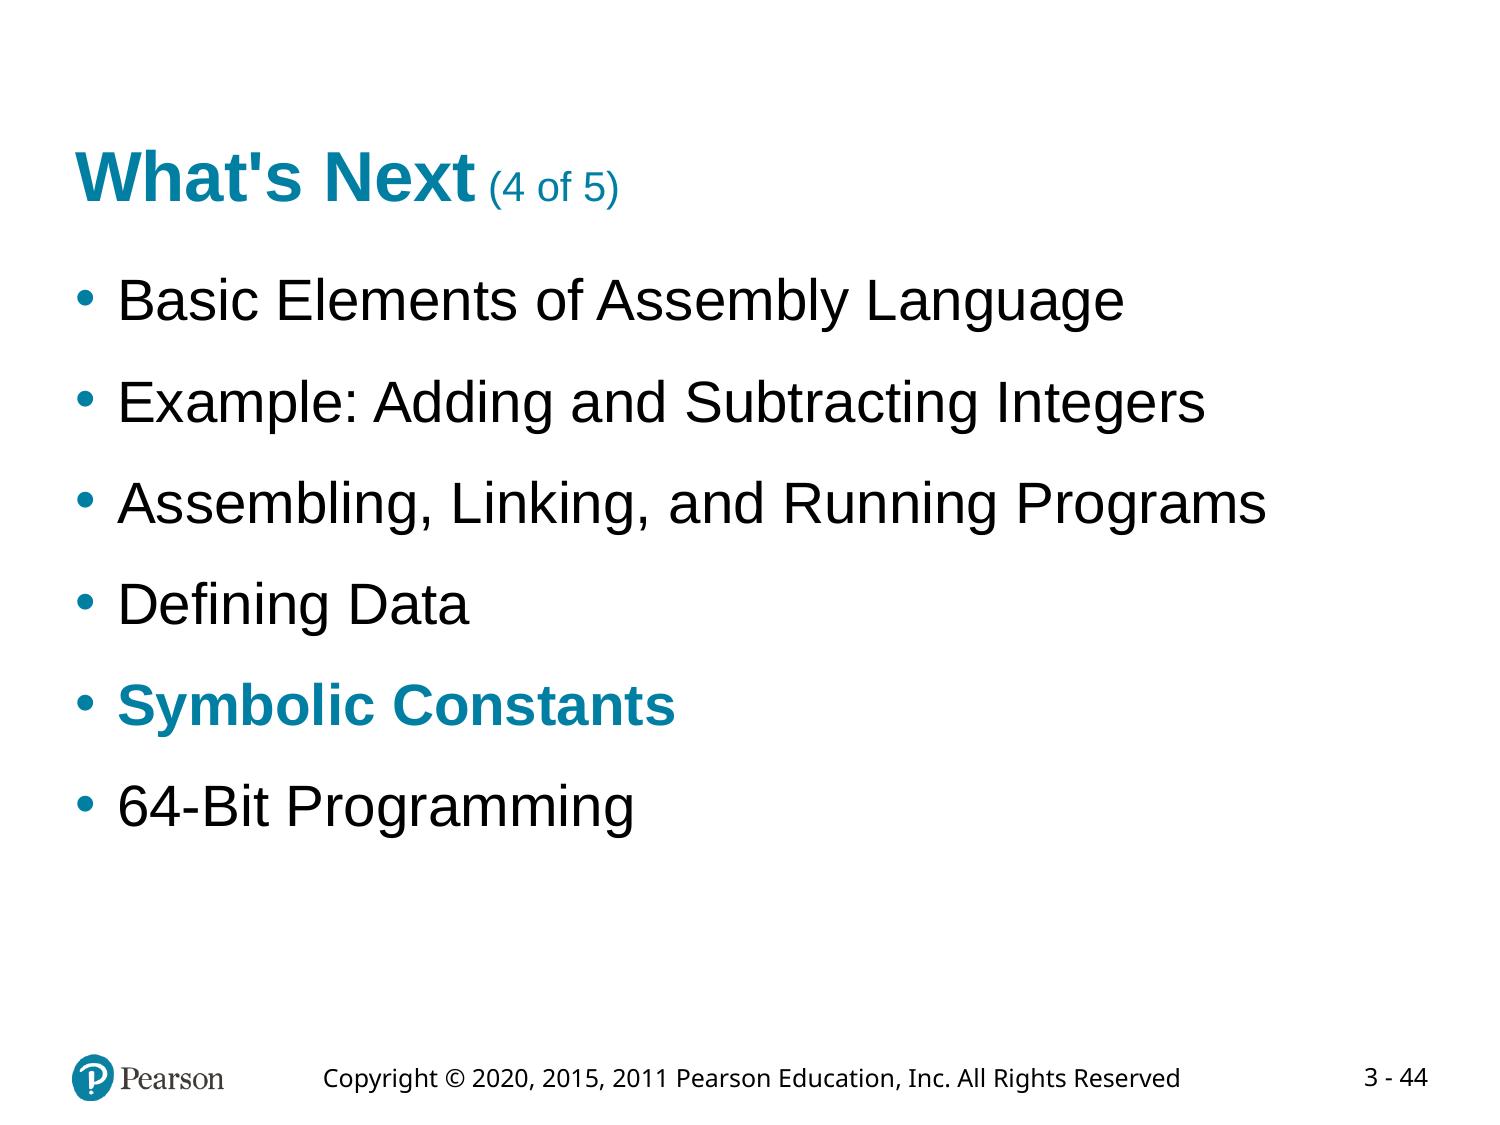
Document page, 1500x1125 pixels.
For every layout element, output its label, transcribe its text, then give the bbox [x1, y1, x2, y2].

title What's Next (4 of 5) [75, 35, 1425, 216]
list Basic Elements of Assembly Language Example: Adding and Subtracting Integers Assembling, Linking, and Running Programs Defining Data Symbolic Constants 64-Bit Programming [75, 262, 1425, 1005]
picture [72, 1054, 89, 1072]
picture [81, 1064, 107, 1089]
picture [72, 1087, 83, 1101]
picture [99, 1054, 224, 1101]
